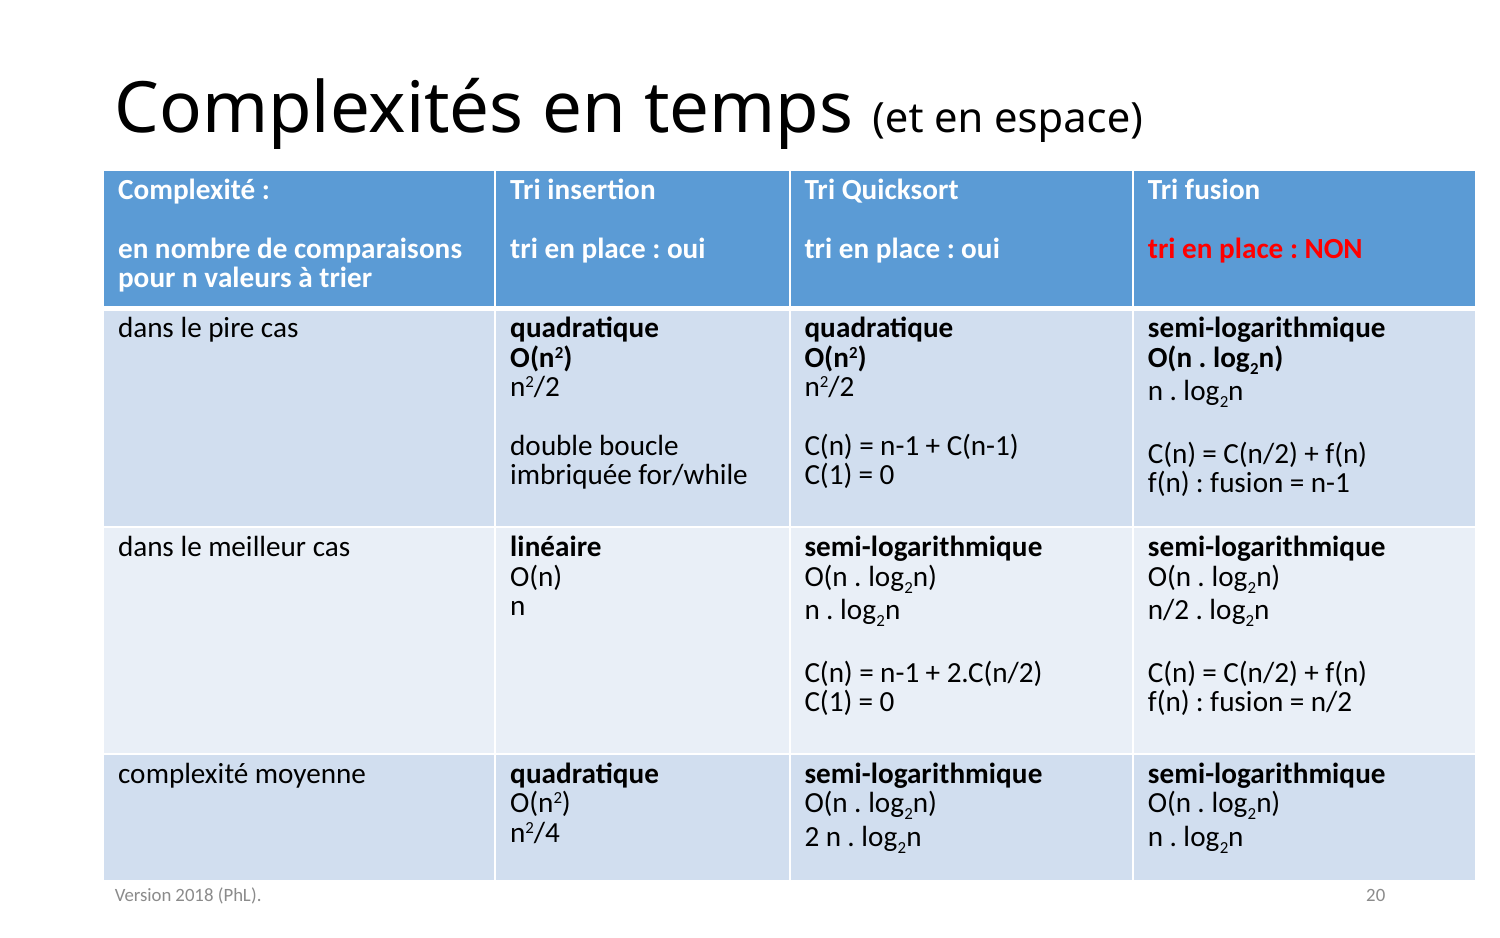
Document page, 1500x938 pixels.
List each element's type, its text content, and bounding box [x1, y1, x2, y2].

table_cell quadratique O(n2) n2/4 [496, 755, 789, 880]
slide_number Version 2018 (PhL). [103, 882, 441, 919]
table_header Tri insertion tri en place : oui [496, 171, 789, 306]
table_cell dans le meilleur cas [104, 528, 494, 753]
table_cell semi-logarithmique O(n . log2n) n . log2n C(n) = n-1 + 2.C(n/2) C(1) = 0 [791, 528, 1132, 753]
table_cell complexité moyenne [104, 755, 494, 880]
table_cell semi-logarithmique O(n . log2n) 2 n . log2n [791, 755, 1132, 880]
table_cell semi-logarithmique O(n . log2n) n . log2n C(n) = C(n/2) + f(n) f(n) : fusion = n-1 [1134, 311, 1475, 526]
table_header Tri Quicksort tri en place : oui [791, 171, 1132, 306]
table_header Complexité : en nombre de comparaisons pour n valeurs à trier [104, 171, 494, 306]
table_cell semi-logarithmique O(n . log2n) n . log2n [1134, 755, 1475, 880]
slide_number 20 [1059, 882, 1397, 919]
table_cell semi-logarithmique O(n . log2n) n/2 . log2n C(n) = C(n/2) + f(n) f(n) : fusion = n/2 [1134, 528, 1475, 753]
title Complexités en temps (et en espace) [103, 49, 1397, 169]
table_cell quadratique O(n2) n2/2 C(n) = n-1 + C(n-1) C(1) = 0 [791, 311, 1132, 526]
table_cell linéaire O(n) n [496, 528, 789, 753]
table_cell dans le pire cas [104, 311, 494, 526]
table_cell quadratique O(n2) n2/2 double boucle imbriquée for/while [496, 311, 789, 526]
table_header Tri fusion tri en place : NON [1134, 171, 1475, 306]
